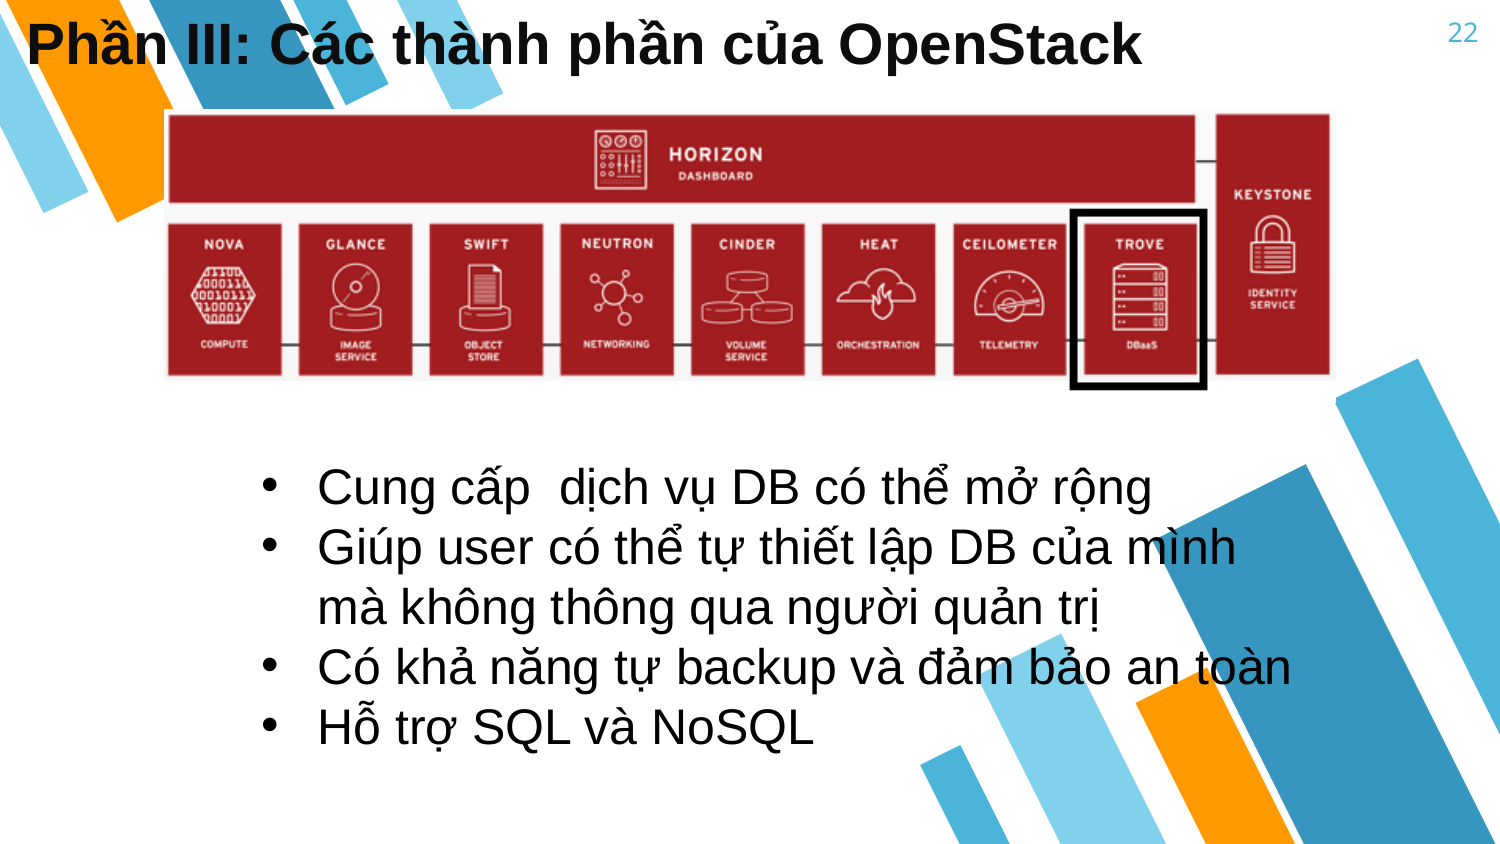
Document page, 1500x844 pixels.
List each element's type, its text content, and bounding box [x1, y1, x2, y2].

slide_number 22 [1403, 0, 1494, 65]
picture [164, 109, 1336, 404]
text_box Cung cấp dịch vụ DB có thể mở rộng Giúp user có thể tự thiết lập DB của mình mà không thông qua người quản trị Có khả năng tự backup và đảm bảo an toàn Hỗ trợ SQL và NoSQL [246, 446, 1329, 710]
text_box Phần III: Các thành phần của OpenStack [0, 0, 1175, 87]
